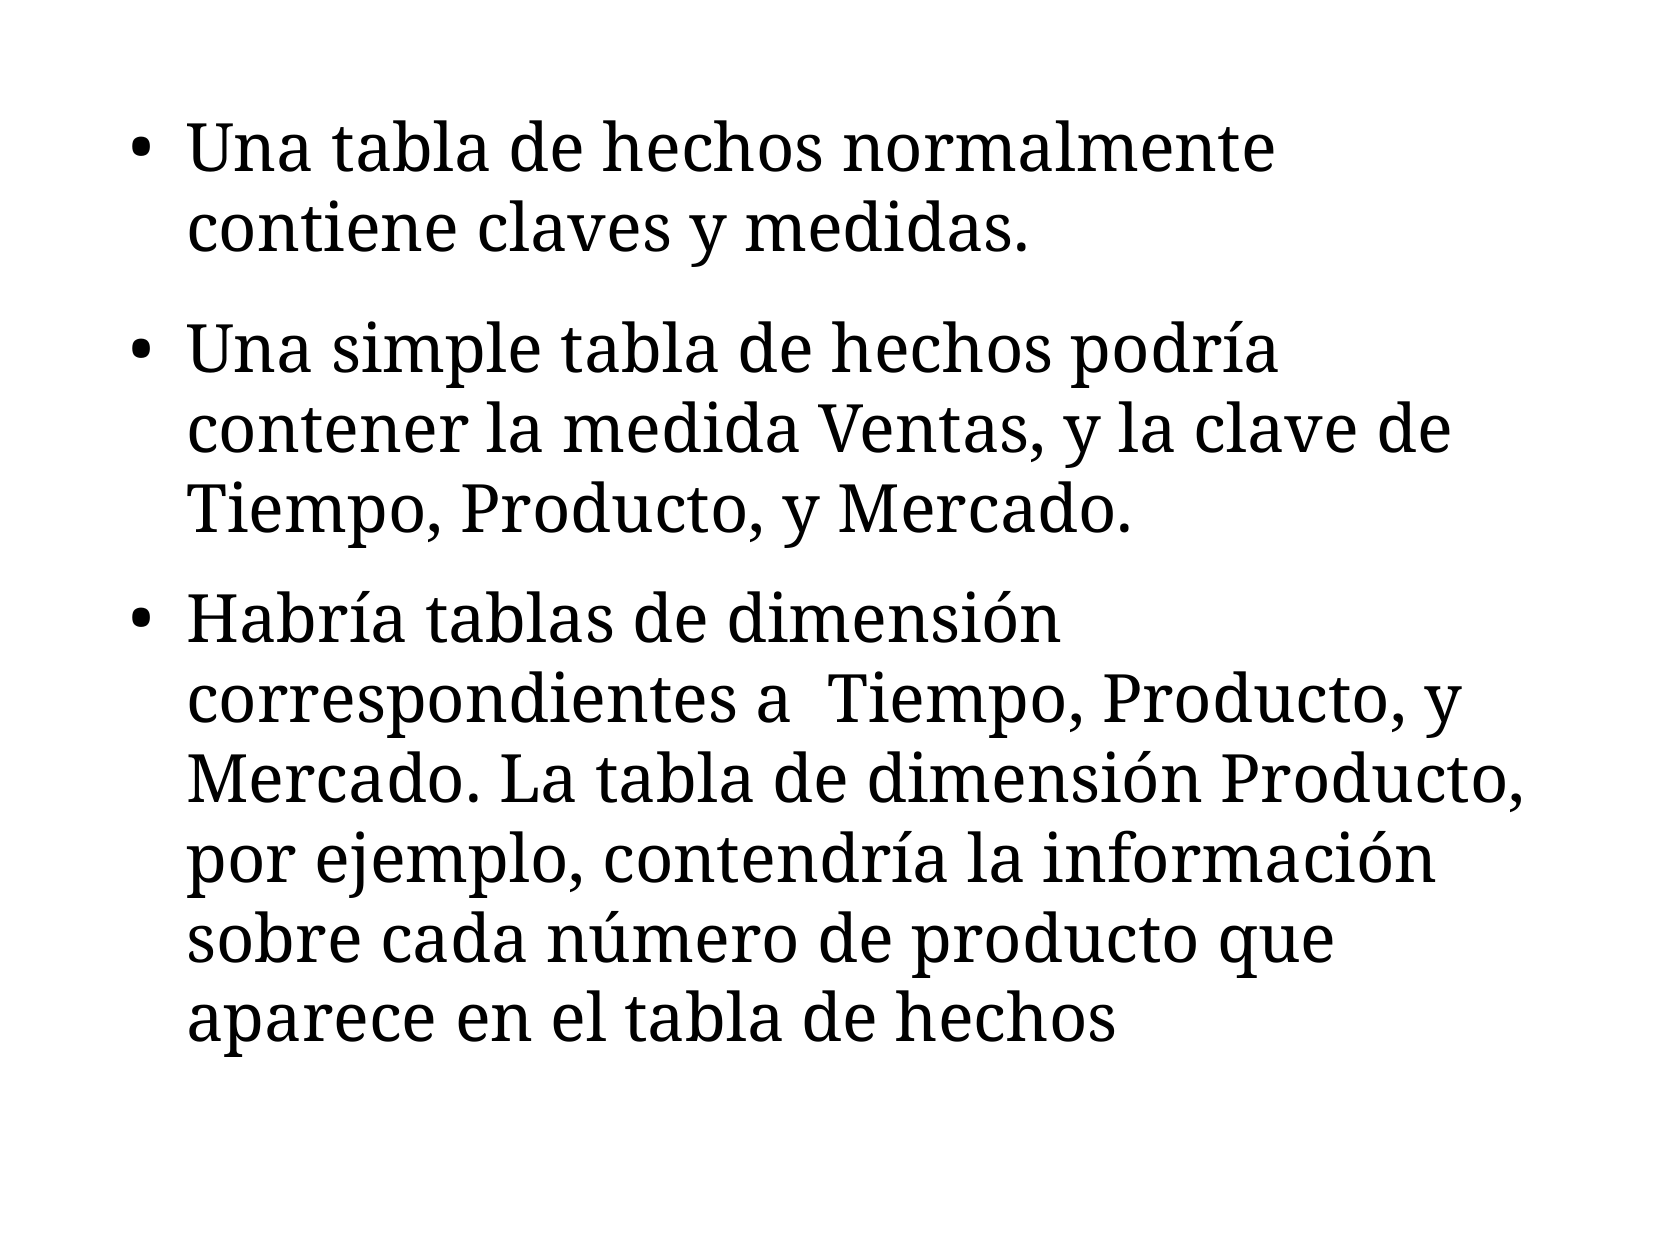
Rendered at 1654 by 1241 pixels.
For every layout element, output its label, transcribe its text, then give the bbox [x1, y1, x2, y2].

list Una tabla de hechos normalmente contiene claves y medidas. Una simple tabla de hechos podría contener la medida Ventas, y la clave de Tiempo, Producto, y Mercado. Habría tablas de dimensión correspondientes a Tiempo, Producto, y Mercado. La tabla de dimensión Producto, por ejemplo, contendría la información sobre cada número de producto que aparece en el tabla de hechos [129, 100, 1548, 1056]
